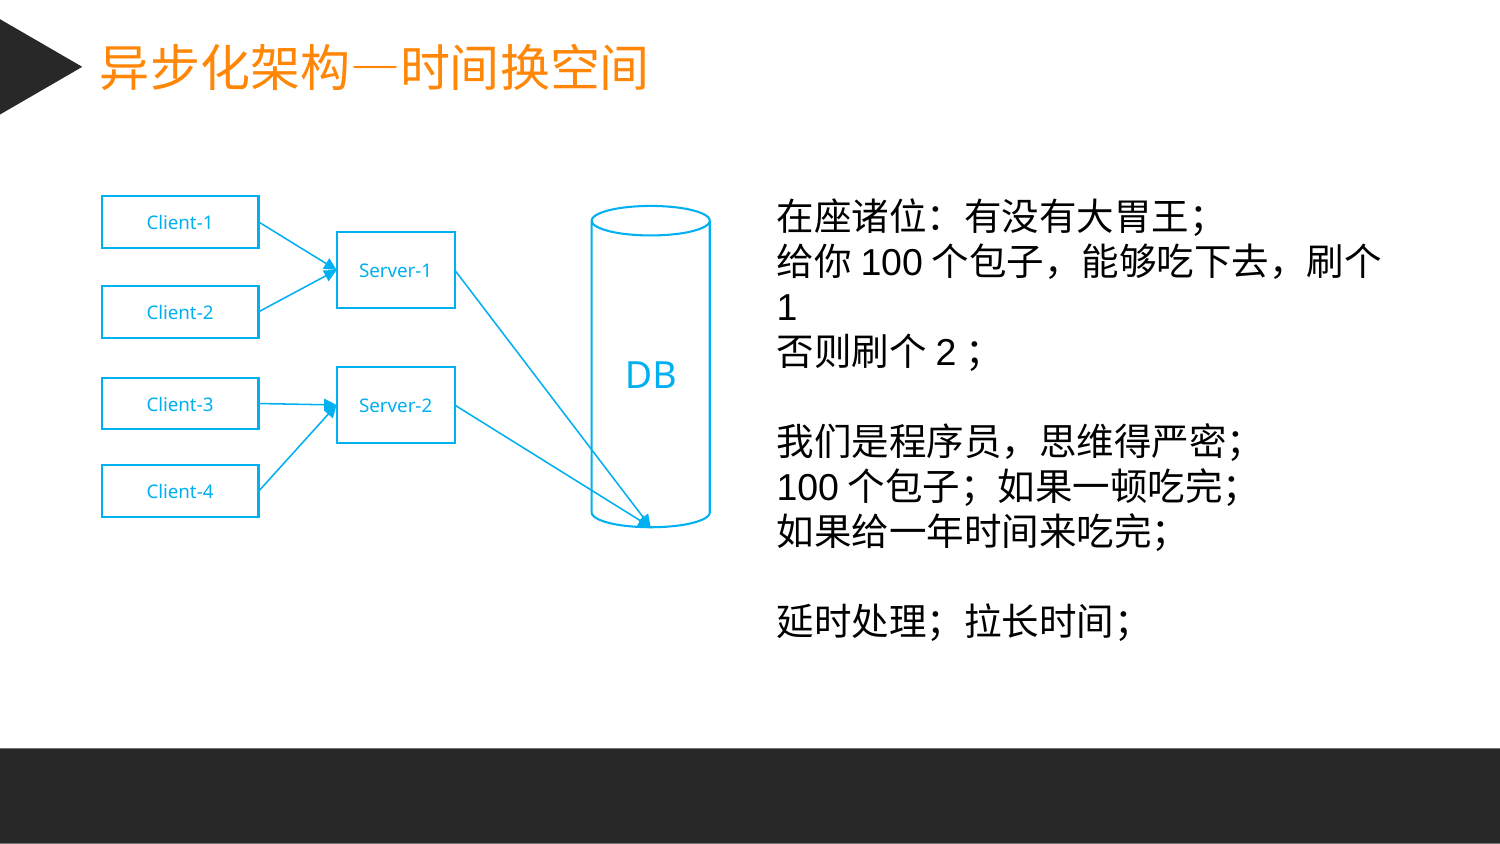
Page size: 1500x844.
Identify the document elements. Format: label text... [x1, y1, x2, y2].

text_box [454, 270, 592, 366]
text_box [0, 19, 83, 115]
text_box Client-2 [101, 285, 260, 339]
text_box Server-1 [337, 231, 456, 309]
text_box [258, 221, 337, 270]
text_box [258, 270, 337, 312]
text_box Client-4 [101, 464, 260, 518]
text_box Client-1 [101, 195, 260, 249]
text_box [454, 366, 592, 406]
text_box [0, 748, 1500, 844]
text_box 在座诸位：有没有大胃王； 给你100个包子，能够吃下去，刷个 1 否则刷个2； 我们是程序员，思维得严密； 100个包子；如果一顿吃完； 如果给一年时间来吃完； 延时处理；拉长时间； [761, 185, 1424, 741]
text_box Server-2 [336, 366, 456, 444]
text_box DB [590, 204, 711, 529]
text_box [258, 405, 337, 492]
text_box Client-3 [101, 377, 260, 430]
text_box 异步化架构—时间换空间 [85, 29, 665, 104]
